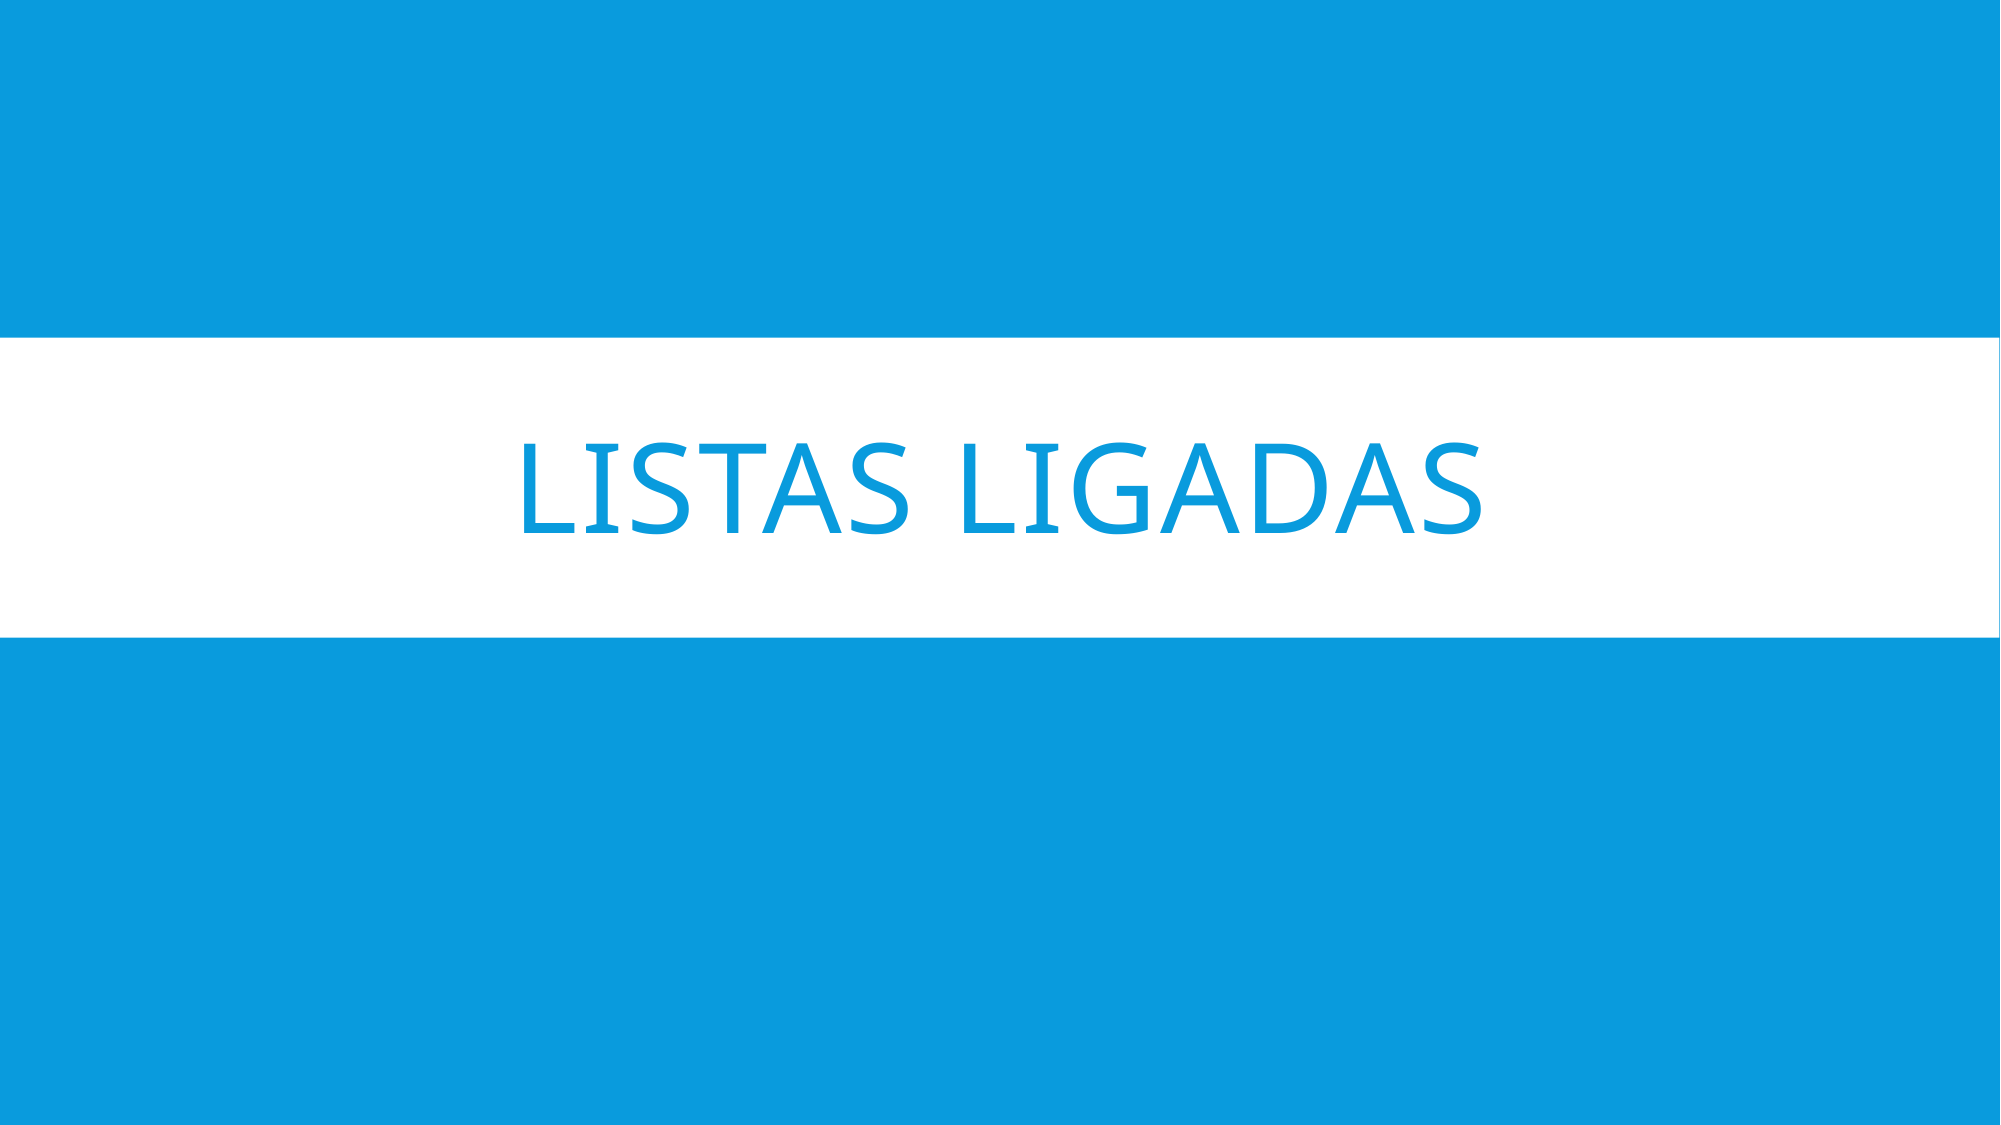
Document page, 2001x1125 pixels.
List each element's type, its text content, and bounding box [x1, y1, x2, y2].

title Listas Ligadas [60, 355, 1942, 641]
